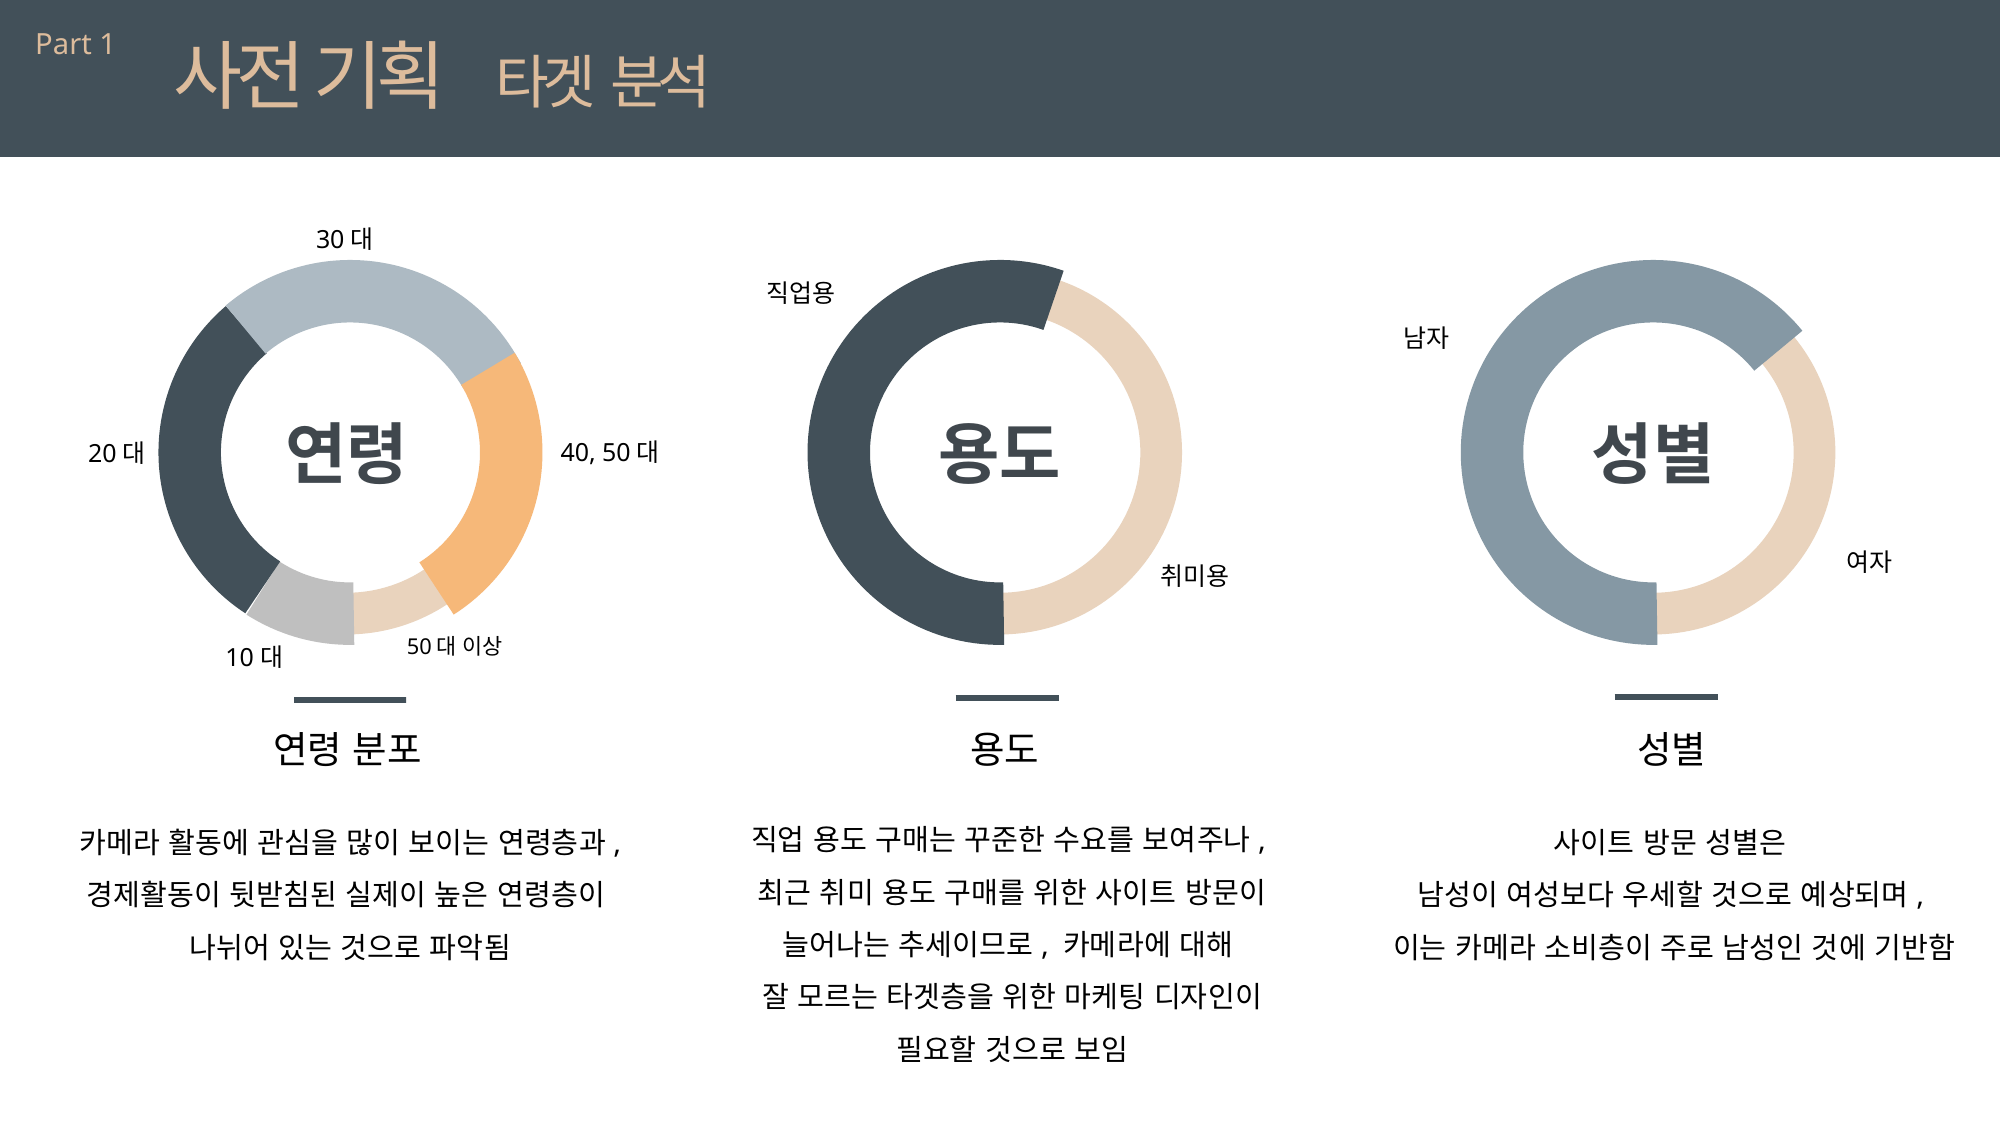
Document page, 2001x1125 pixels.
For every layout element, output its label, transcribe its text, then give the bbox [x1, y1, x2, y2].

text_box 직업 용도 구매는 꾸준한 수요를 보여주나, 최근 취미 용도 구매를 위한 사이트 방문이 늘어나는 추세이므로, 카메라에 대해 잘 모르는 타겟층을 위한 마케팅 디자인이 필요할 것으로 보임 [708, 796, 1317, 1074]
text_box 카메라 활동에 관심을 많이 보이는 연령층과, 경제활동이 뒷받침된 실제이 높은 연령층이 나뉘어 있는 것으로 파악됨 [46, 799, 655, 972]
text_box 연령 분포 [258, 718, 437, 779]
text_box [352, 500, 435, 614]
text_box 취미용 [1145, 552, 1254, 598]
text_box 용도 [955, 718, 1055, 779]
text_box 30대 [301, 215, 392, 261]
text_box [1655, 350, 1816, 615]
text_box Part 1 [20, 18, 131, 68]
text_box [262, 500, 354, 615]
text_box 연령 [321, 454, 379, 500]
text_box 20대 [73, 429, 164, 475]
text_box 여자 [1831, 539, 1919, 585]
text_box 남자 [1388, 315, 1475, 361]
text_box [189, 330, 350, 588]
text_box 직업용 [751, 270, 860, 315]
text_box 10대 [210, 633, 302, 679]
text_box [838, 290, 1054, 615]
text_box [294, 696, 407, 703]
text_box 성별 [1622, 718, 1722, 779]
text_box [245, 290, 489, 453]
text_box [1002, 299, 1162, 615]
text_box 성별 [1576, 404, 1730, 500]
text_box [0, 0, 2000, 158]
text_box 40, 50대 [545, 428, 677, 474]
text_box 사전 기획 타겟 분석 [158, 20, 1246, 126]
text_box [350, 368, 512, 589]
text_box 용도 [923, 404, 1077, 500]
text_box [1491, 290, 1779, 615]
text_box 50대 이상 [392, 625, 537, 667]
text_box 사이트 방문 성별은 남성이 여성보다 우세할 것으로 예상되며, 이는 카메라 소비층이 주로 남성인 것에 기반함 [1370, 799, 1979, 972]
